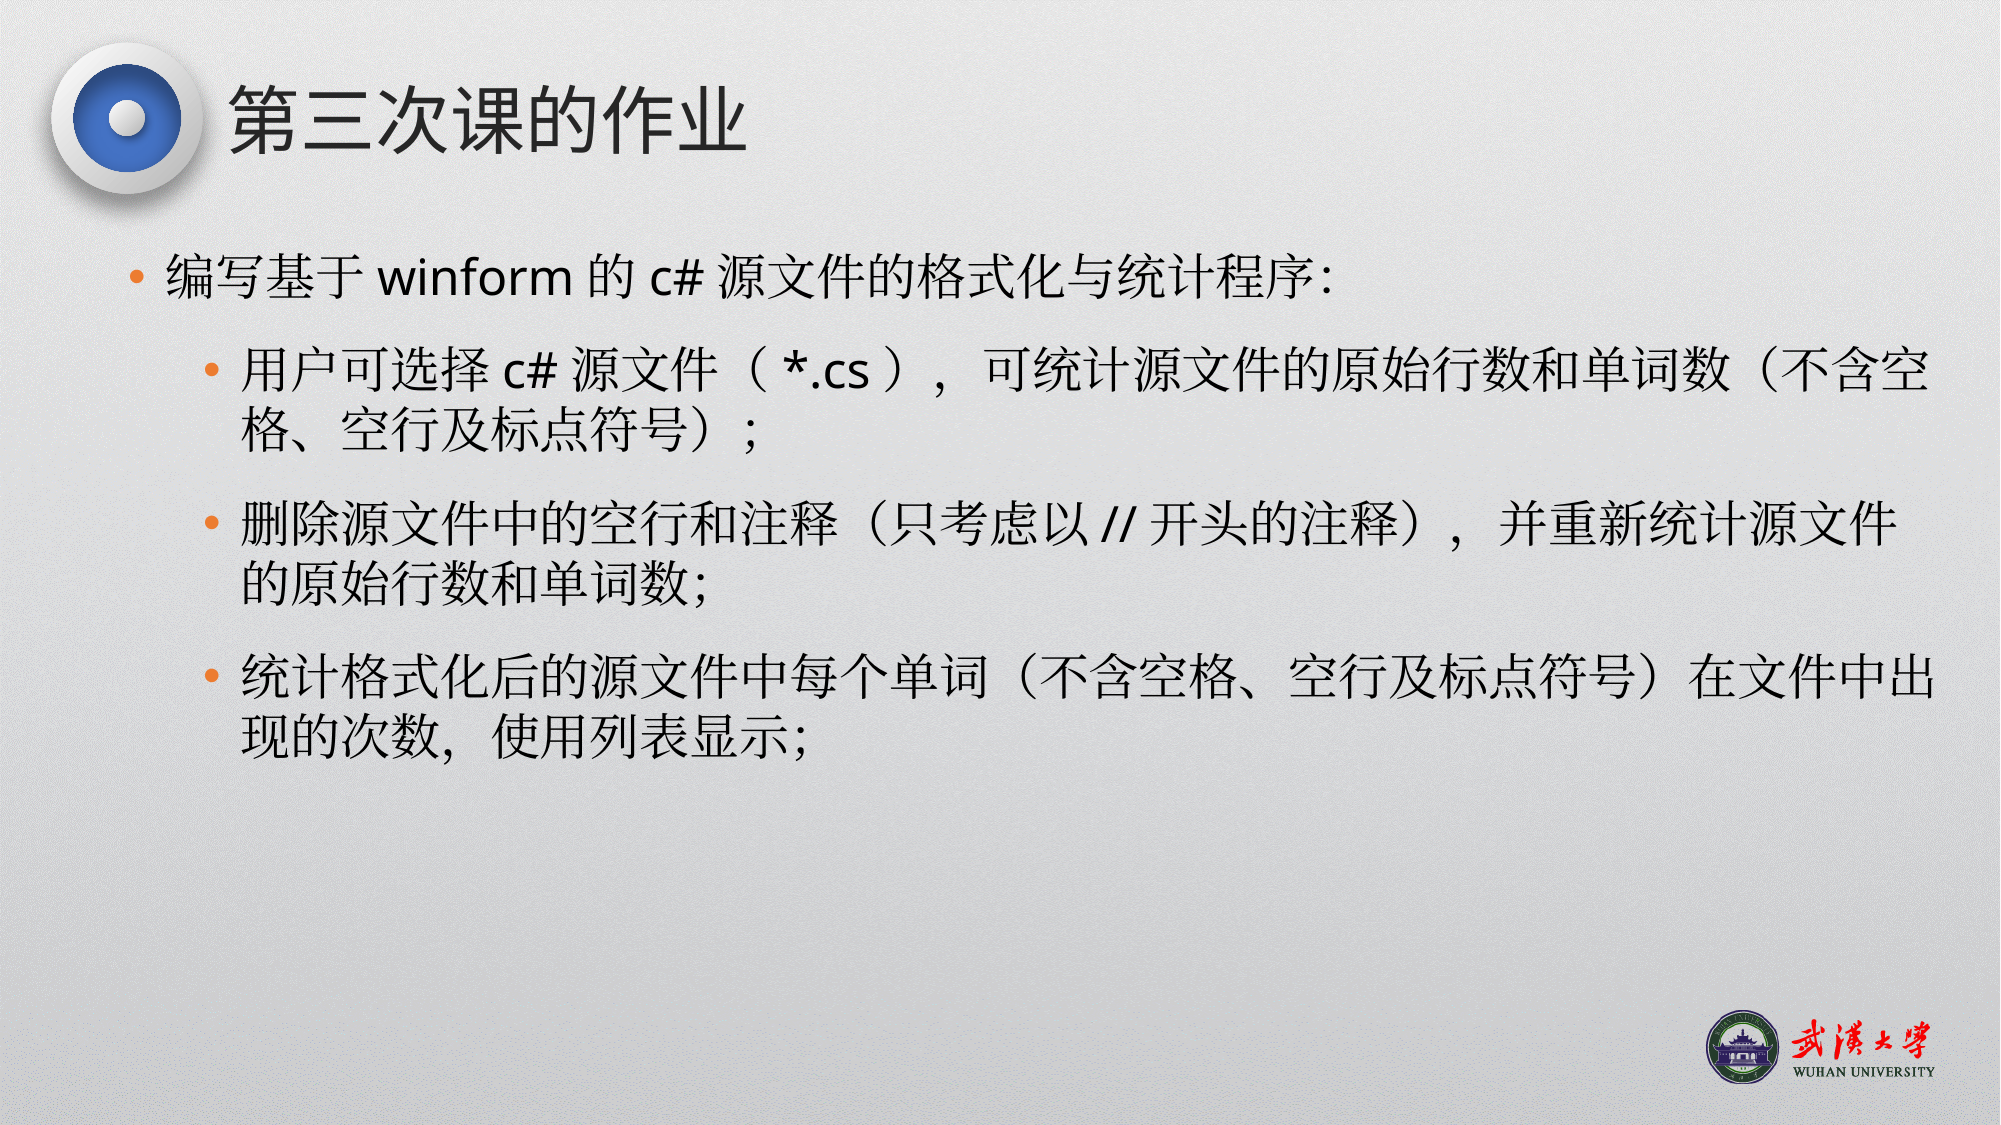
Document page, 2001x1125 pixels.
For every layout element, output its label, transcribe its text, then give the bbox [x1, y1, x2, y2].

list 第三次课的作业 [210, 75, 987, 173]
text_box 编写基于winform的c#源文件的格式化与统计程序： 用户可选择c#源文件（*.cs），可统计源文件的原始行数和单词数（不含空格、空行及标点符号）； 删除源文件中的空行和注释（只考虑以//开头的注释），并重新统计源文件的原始行数和单词数； 统计格式化后的源文件中每个单词（不含空格、空行及标点符号）在文件中出现的次数，使用列表显示； [125, 212, 1942, 766]
picture [0, 0, 2001, 1125]
